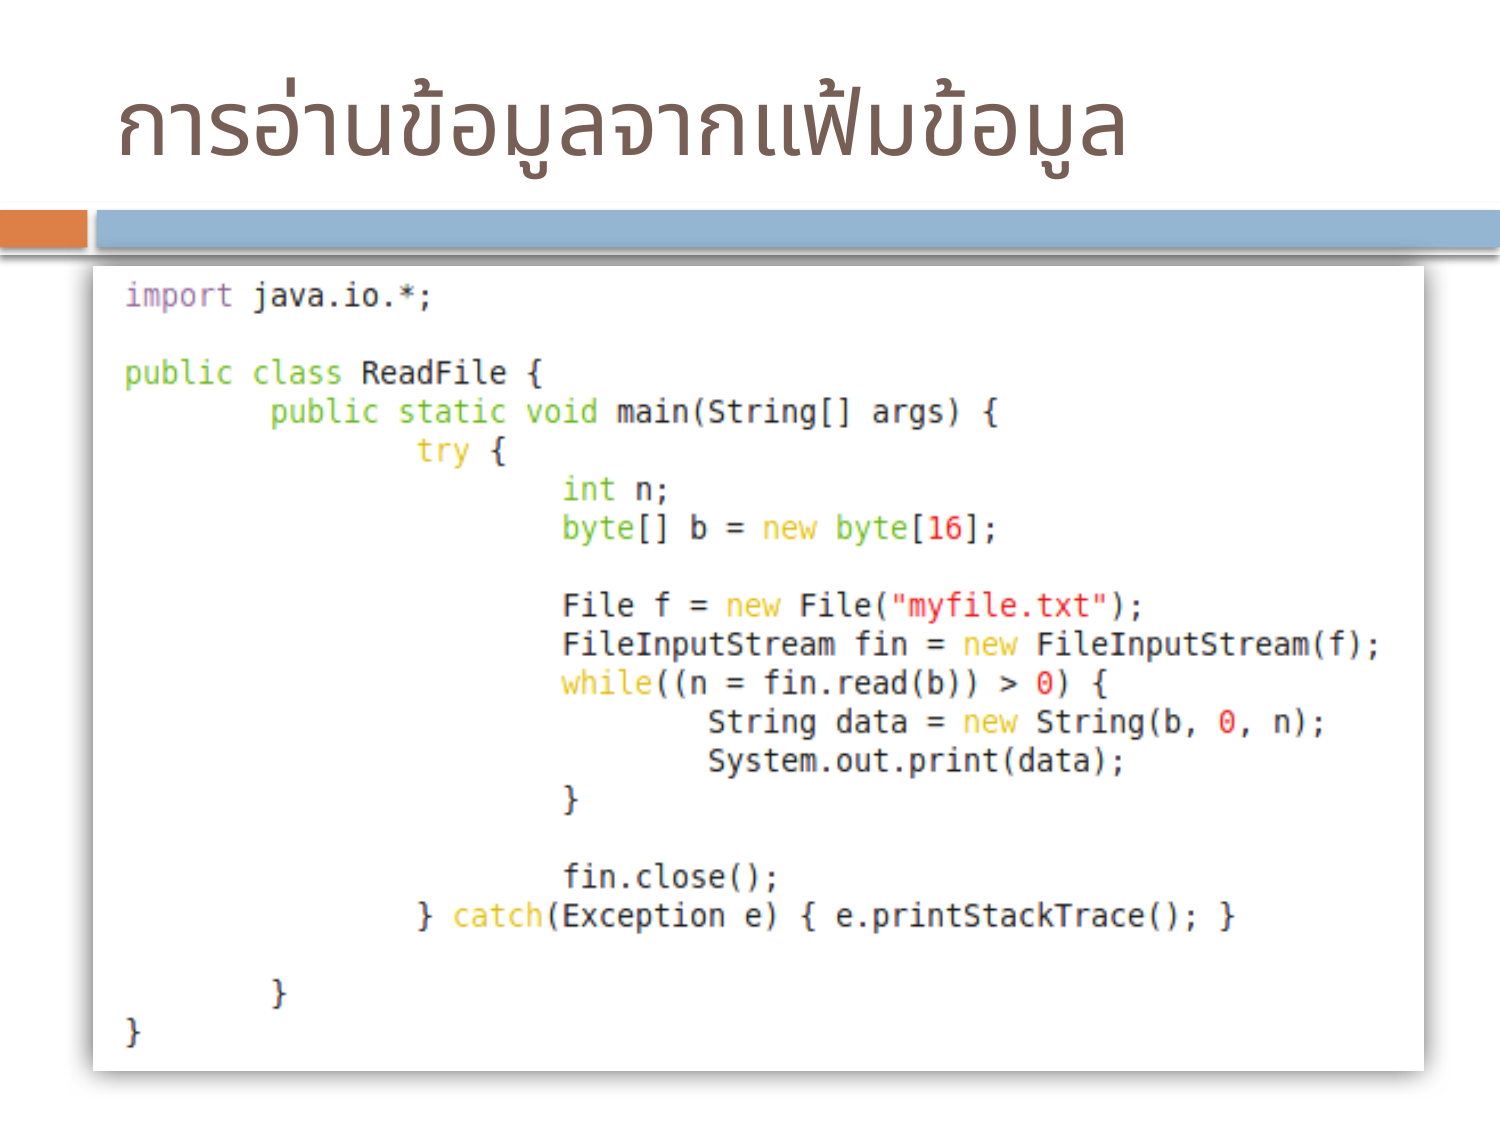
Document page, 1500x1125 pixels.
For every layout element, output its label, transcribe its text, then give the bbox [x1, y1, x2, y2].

title การอ่านข้อมูลจากแฟ้มข้อมูล [100, 37, 1438, 200]
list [93, 266, 1424, 1071]
